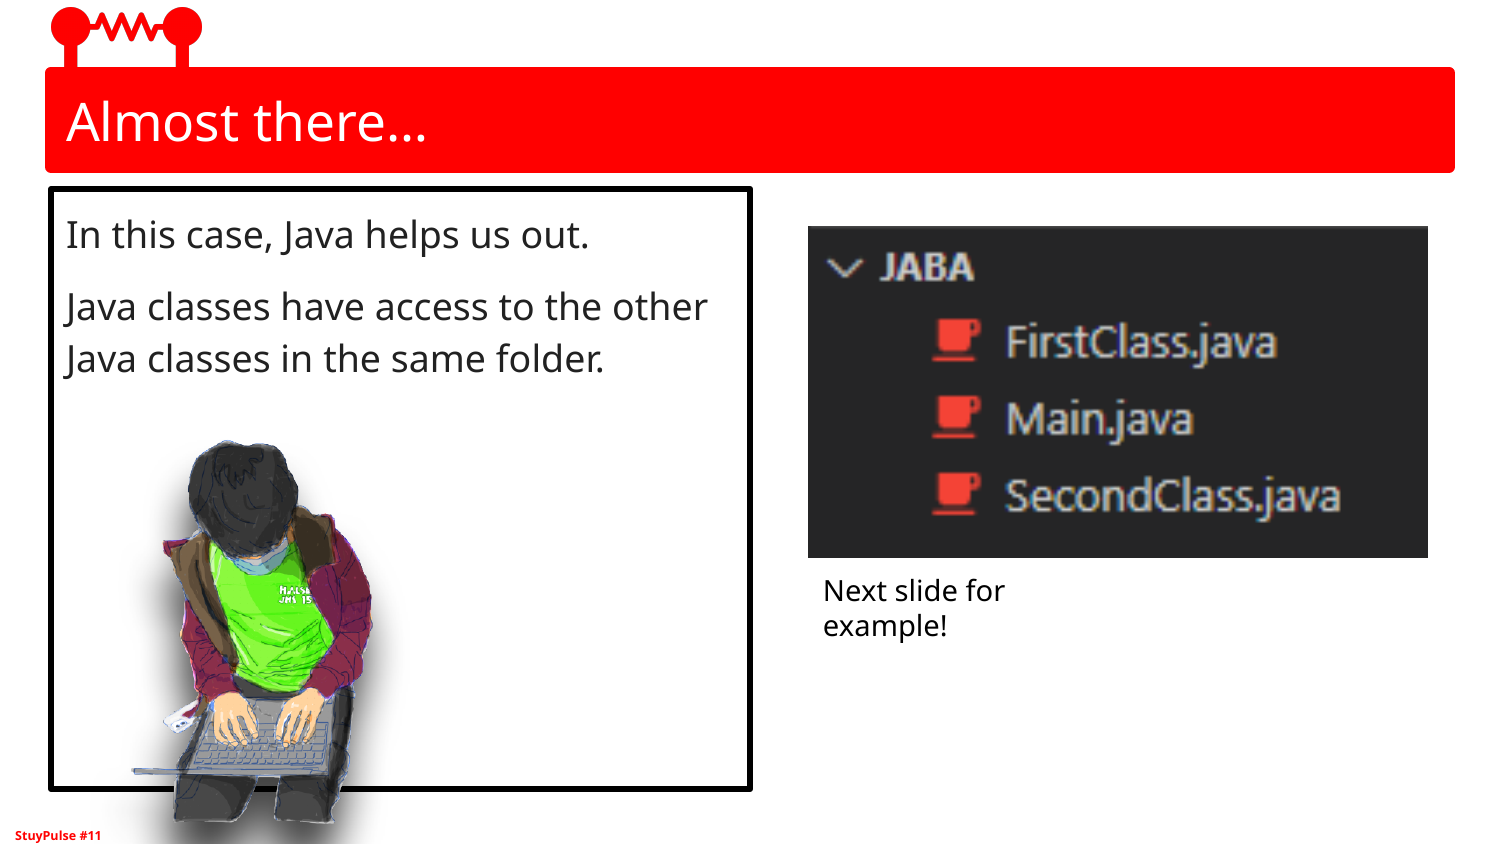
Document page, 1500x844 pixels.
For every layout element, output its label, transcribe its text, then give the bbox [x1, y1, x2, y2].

picture [807, 225, 1429, 558]
list In this case, Java helps us out. Java classes have access to the other Java classes in the same folder. [48, 186, 753, 792]
picture [69, 439, 443, 825]
picture [51, 7, 202, 67]
text_box Next slide for example! [807, 565, 1147, 657]
title Almost there… [45, 67, 1455, 173]
